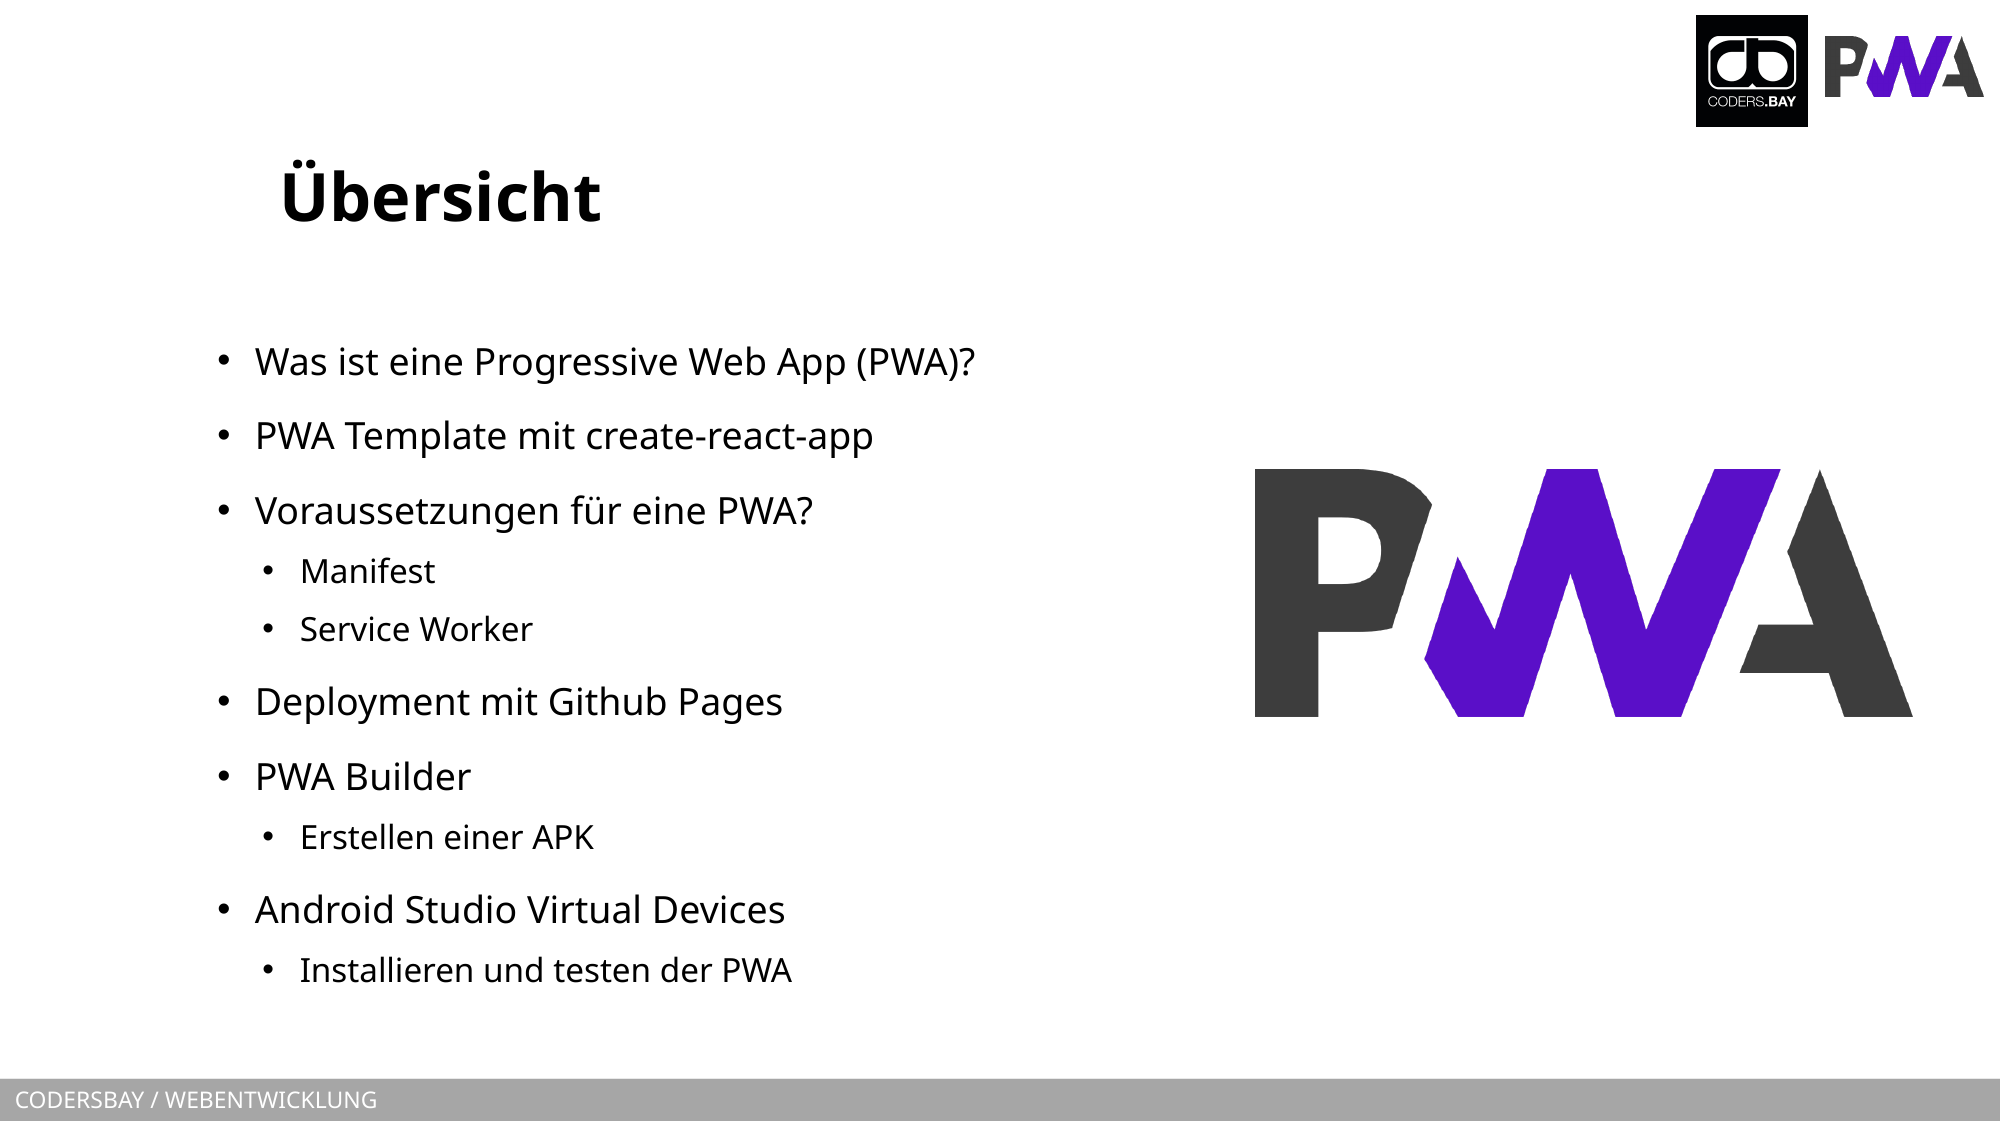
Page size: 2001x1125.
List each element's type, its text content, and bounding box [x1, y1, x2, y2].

list Was ist eine Progressive Web App (PWA)? PWA Template mit create-react-app Voraussetzungen für eine PWA? Manifest Service Worker Deployment mit Github Pages PWA Builder Erstellen einer APK Android Studio Virtual Devices Installieren und testen der PWA [202, 320, 1048, 1125]
picture [1825, 36, 1984, 97]
picture [1255, 469, 1913, 717]
title Übersicht [264, 82, 1727, 308]
picture [1696, 15, 1808, 127]
